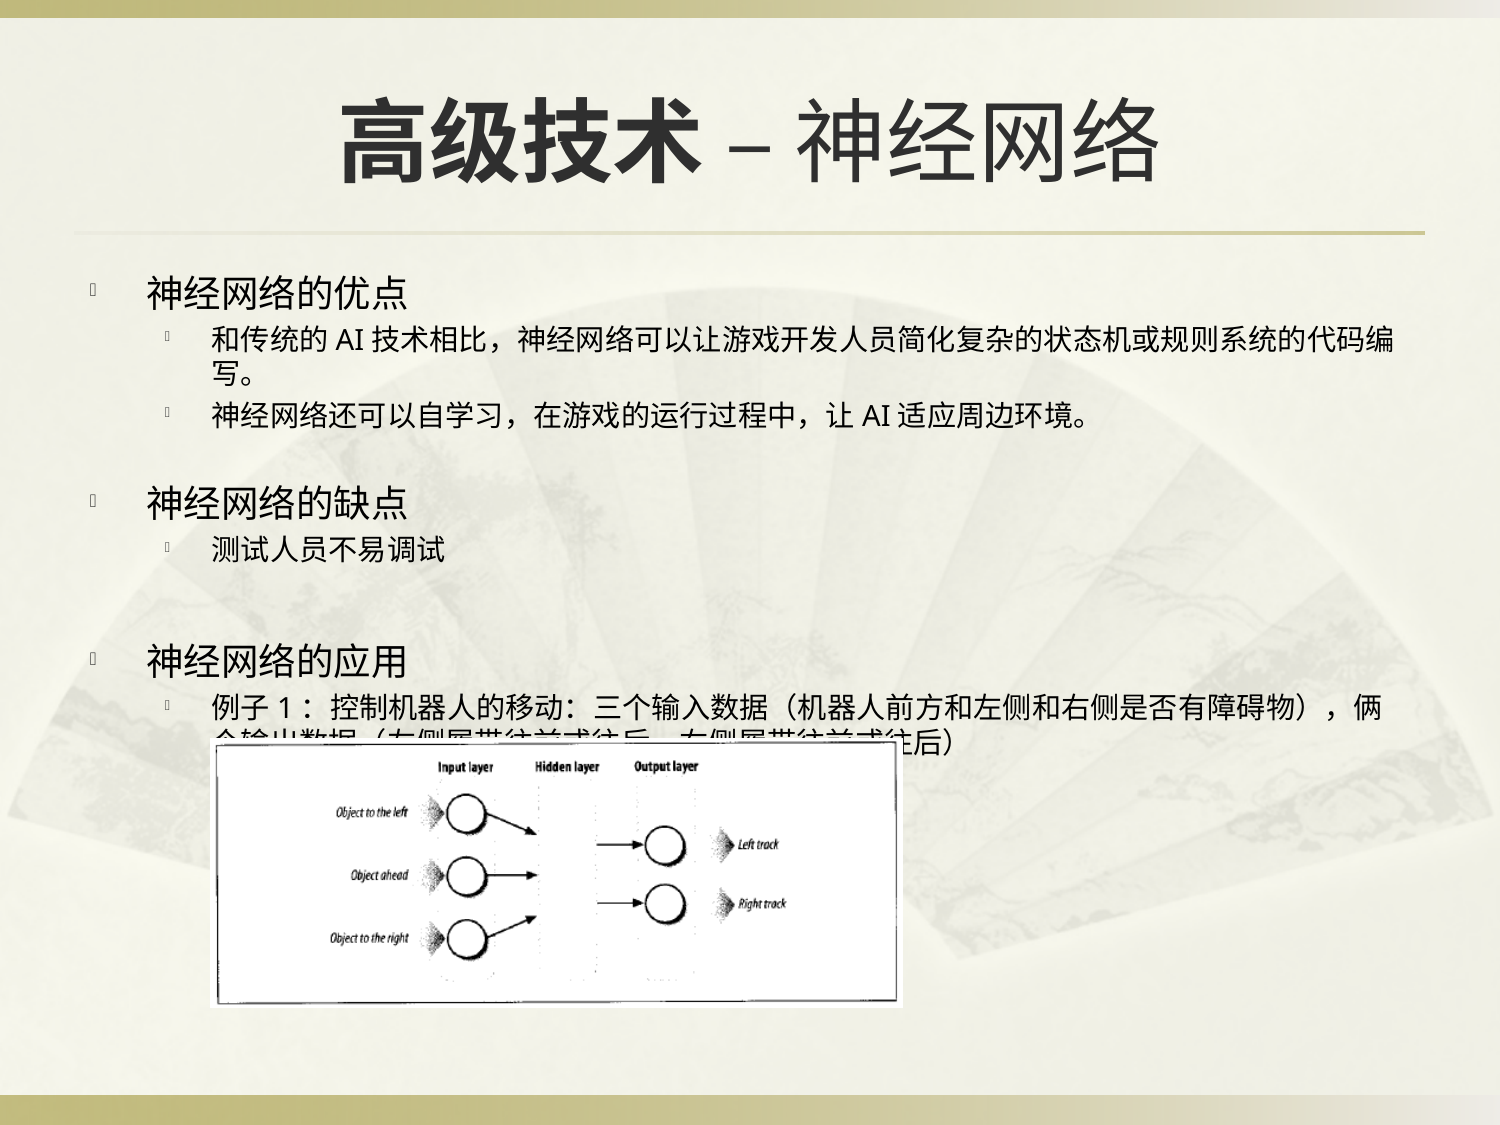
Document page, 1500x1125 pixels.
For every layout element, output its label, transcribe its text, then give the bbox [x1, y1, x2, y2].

picture [210, 737, 904, 1009]
title 高级技术 – 神经网络 [75, 45, 1425, 233]
list 神经网络的优点 和传统的AI技术相比，神经网络可以让游戏开发人员简化复杂的状态机或规则系统的代码编写。 神经网络还可以自学习，在游戏的运行过程中，让AI适应周边环境。 神经网络的缺点 测试人员不易调试 神经网络的应用 例子1：控制机器人的移动：三个输入数据（机器人前方和左侧和右侧是否有障碍物），俩个输出数据（左侧履带往前或往后，右侧履带往前或往后） [75, 262, 1425, 1032]
